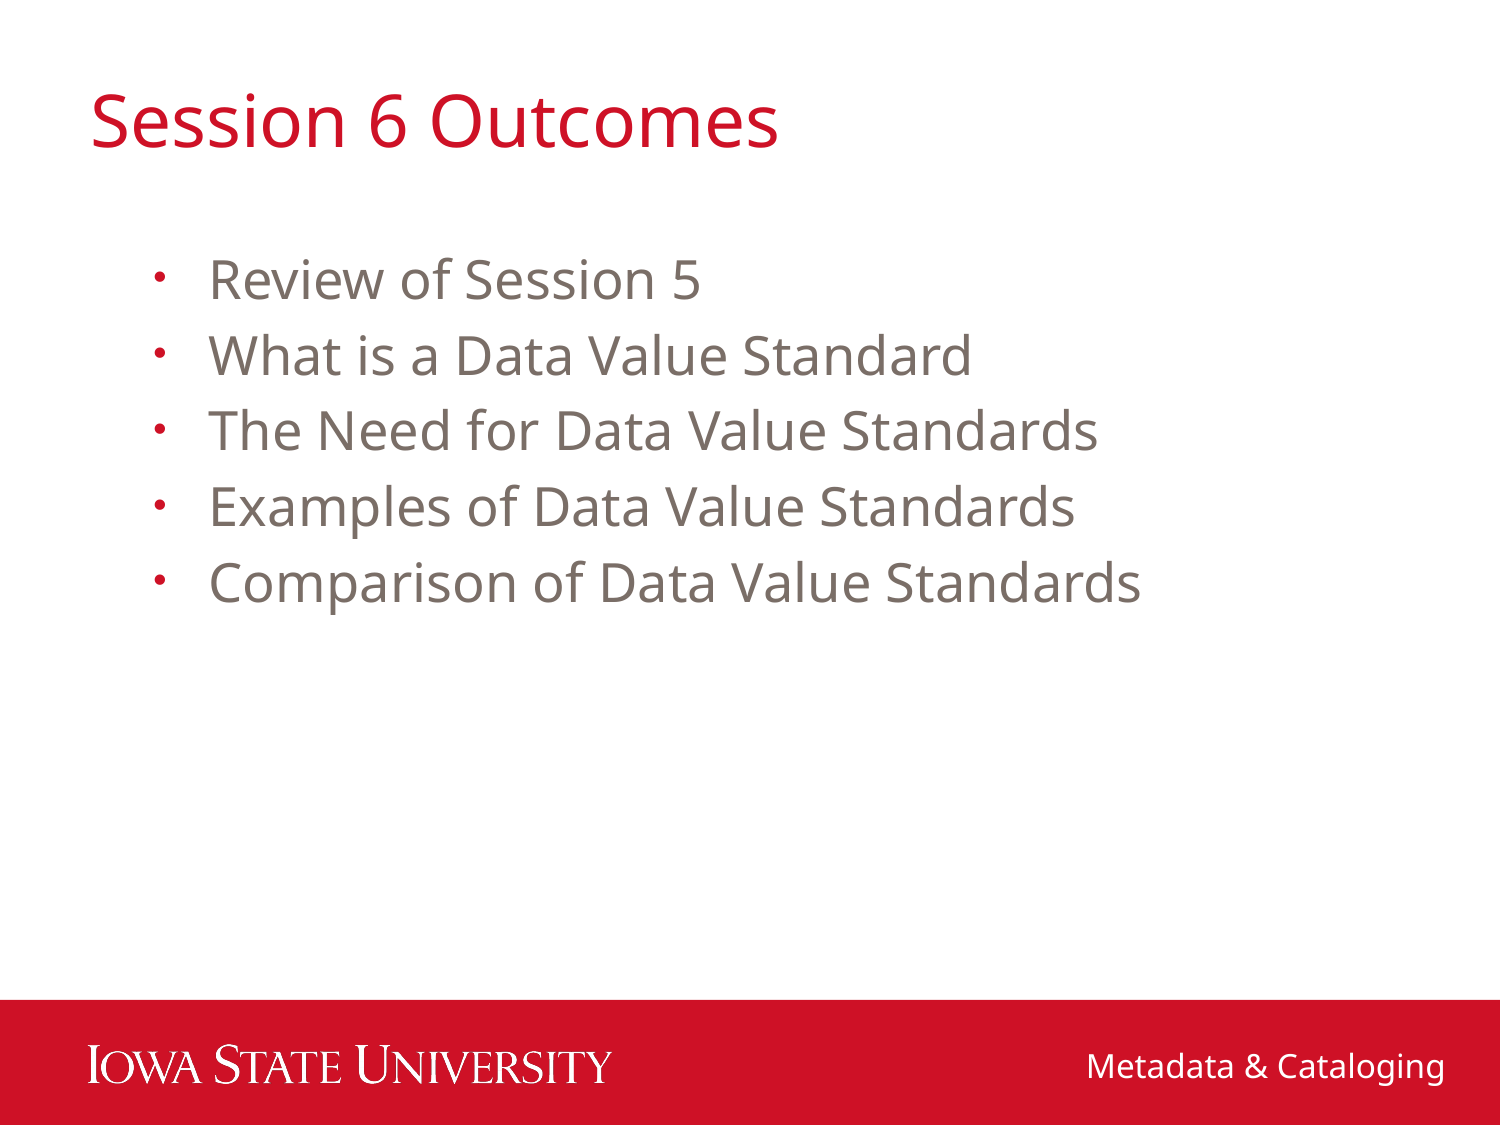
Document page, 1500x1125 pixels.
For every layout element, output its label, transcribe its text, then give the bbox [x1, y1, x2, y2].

list Review of Session 5 What is a Data Value Standard The Need for Data Value Standards Examples of Data Value Standards Comparison of Data Value Standards [137, 237, 1388, 913]
title Session 6 Outcomes [74, 24, 1351, 213]
picture [87, 1044, 613, 1088]
